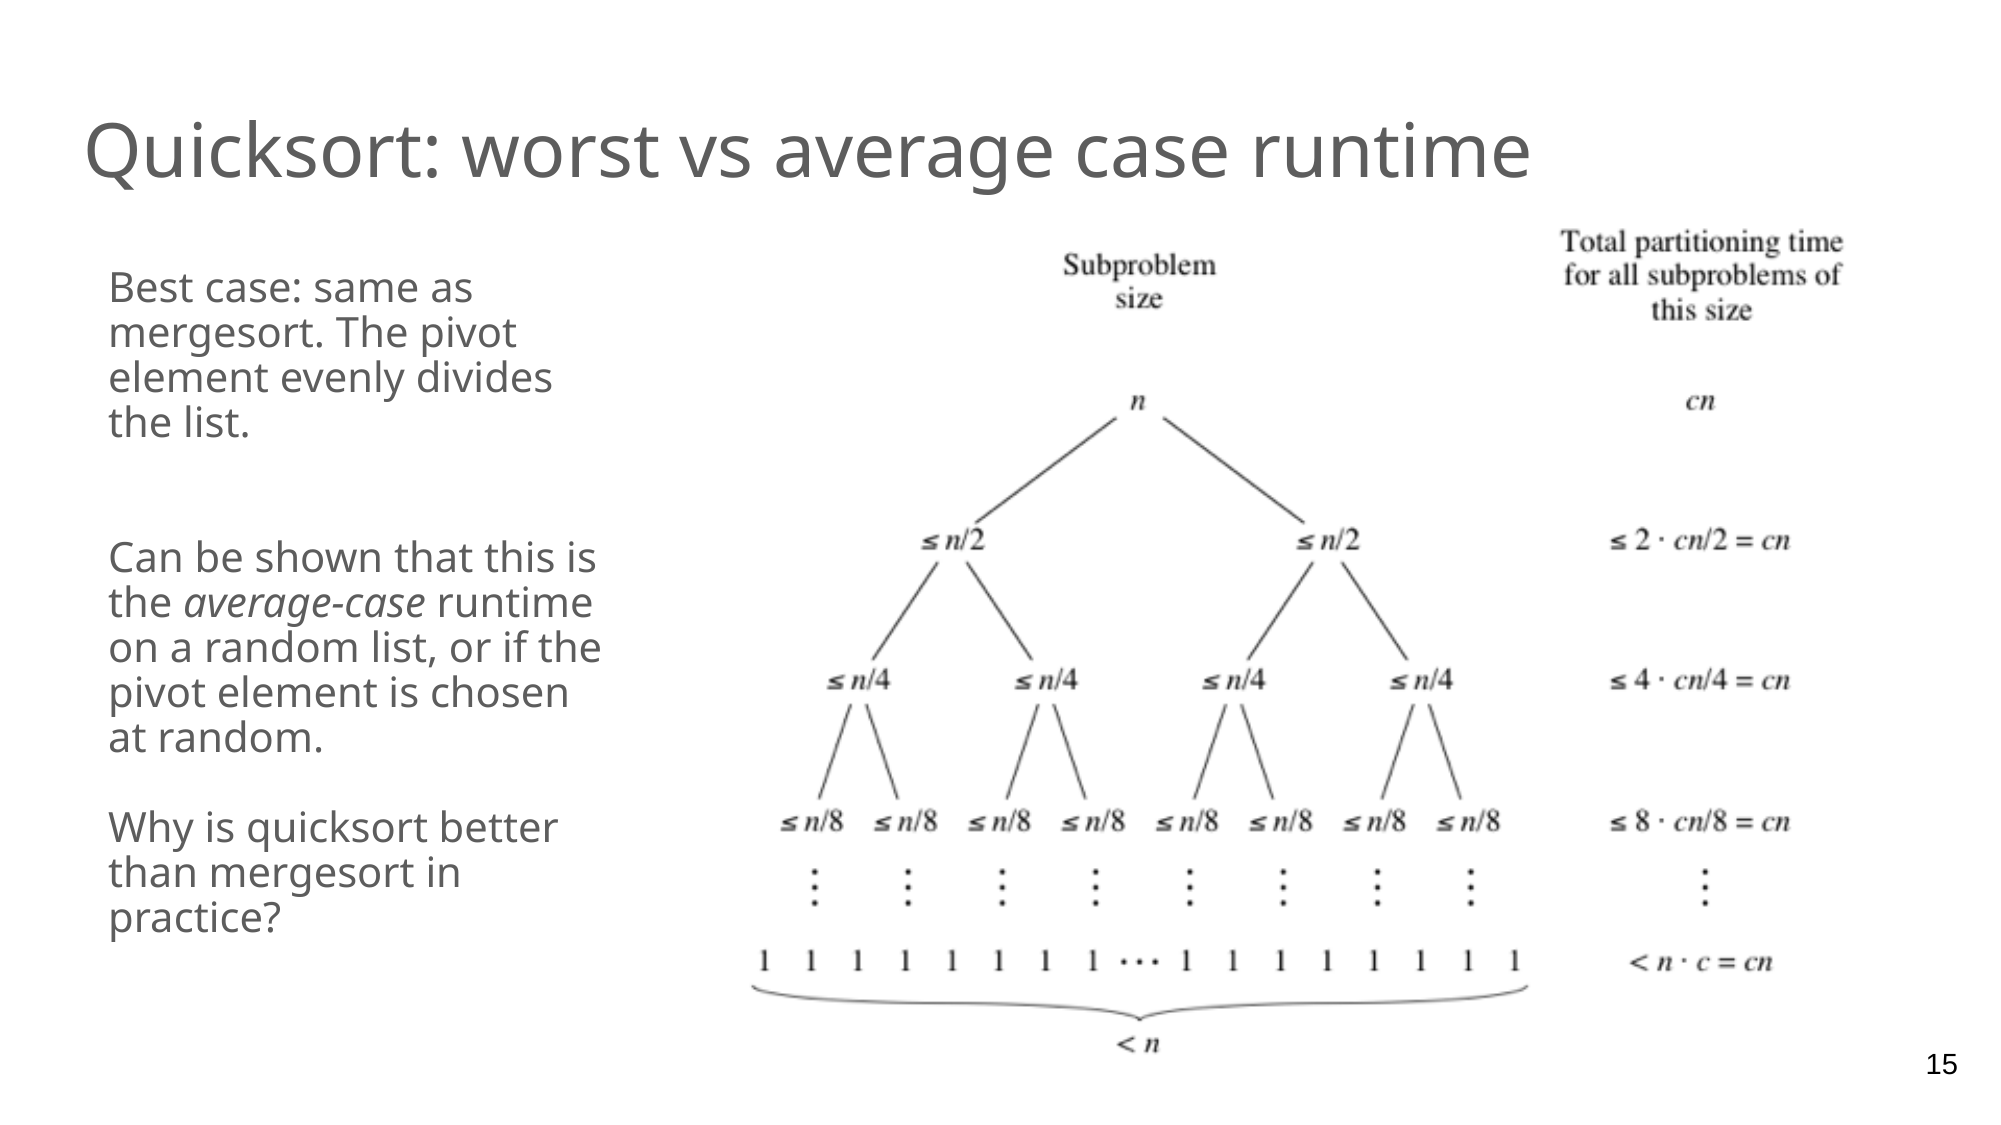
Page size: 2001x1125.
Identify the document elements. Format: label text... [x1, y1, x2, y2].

slide_number 15 [1853, 1019, 1974, 1106]
picture [748, 225, 1854, 1064]
list Best case: same as mergesort. The pivot element evenly divides the list. Can be shown that this is the average-case runtime on a random list, or if the pivot element is chosen at random. Why is quicksort better than mergesort in practice? [68, 252, 632, 1000]
title Quicksort: worst vs average case runtime [68, 97, 1932, 223]
